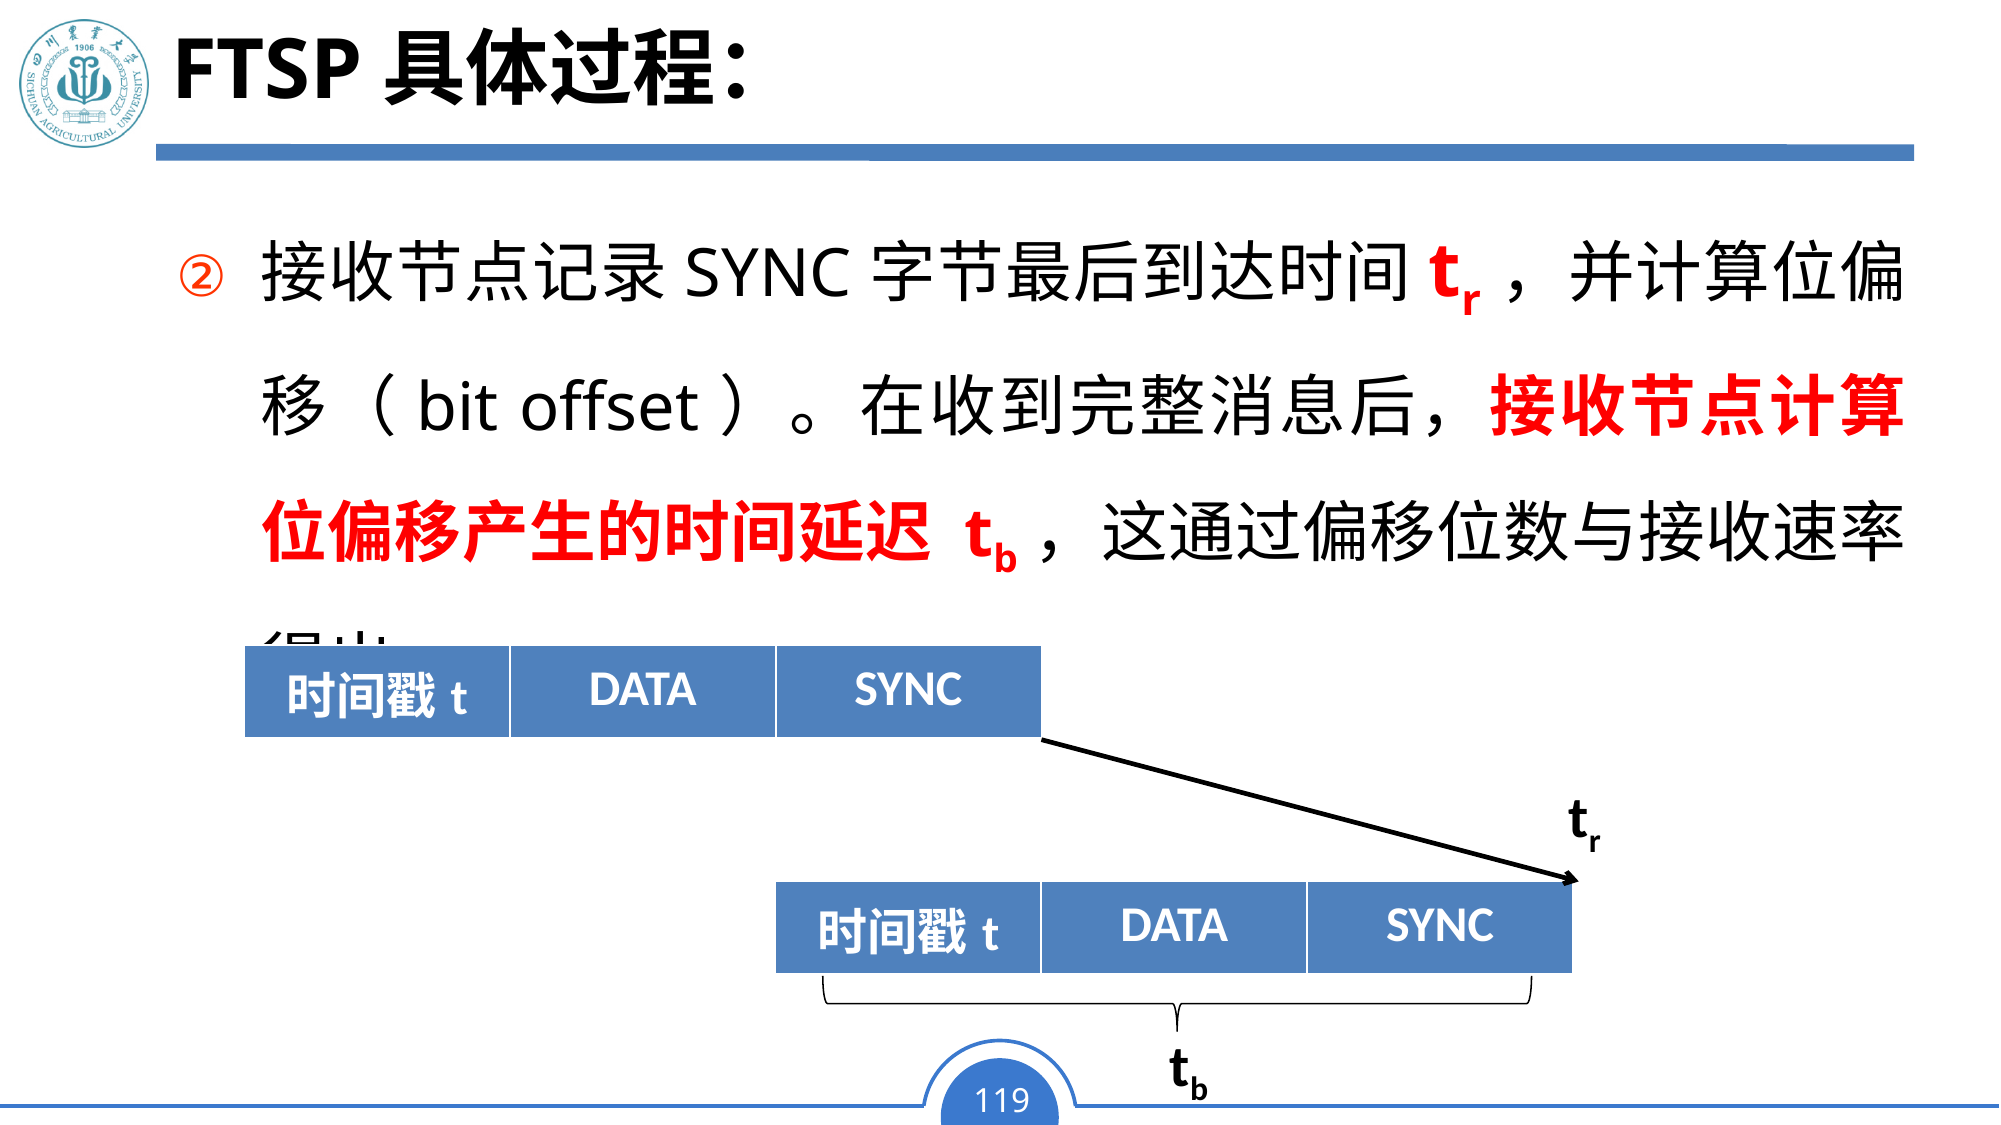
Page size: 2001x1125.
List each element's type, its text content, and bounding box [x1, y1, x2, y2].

text_box 接收节点记录SYNC字节最后到达时间tr，并计算位偏移（bit offset）。在收到完整消息后，接收节点计算位偏移产生的时间延迟 tb，这通过偏移位数与接收速率得出。 [161, 163, 1922, 708]
table_header DATA [511, 646, 775, 737]
table_header 时间戳t [245, 646, 509, 737]
text_box tb [1112, 1020, 1266, 1115]
table_header SYNC [777, 646, 1041, 737]
title FTSP具体过程： [156, 7, 1910, 146]
table_header 时间戳t [776, 882, 1040, 973]
text_box [821, 975, 1533, 1032]
table_header DATA [1042, 889, 1306, 973]
text_box tr [1584, 771, 1662, 867]
table_header SYNC [1308, 890, 1572, 973]
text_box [1041, 739, 1579, 882]
